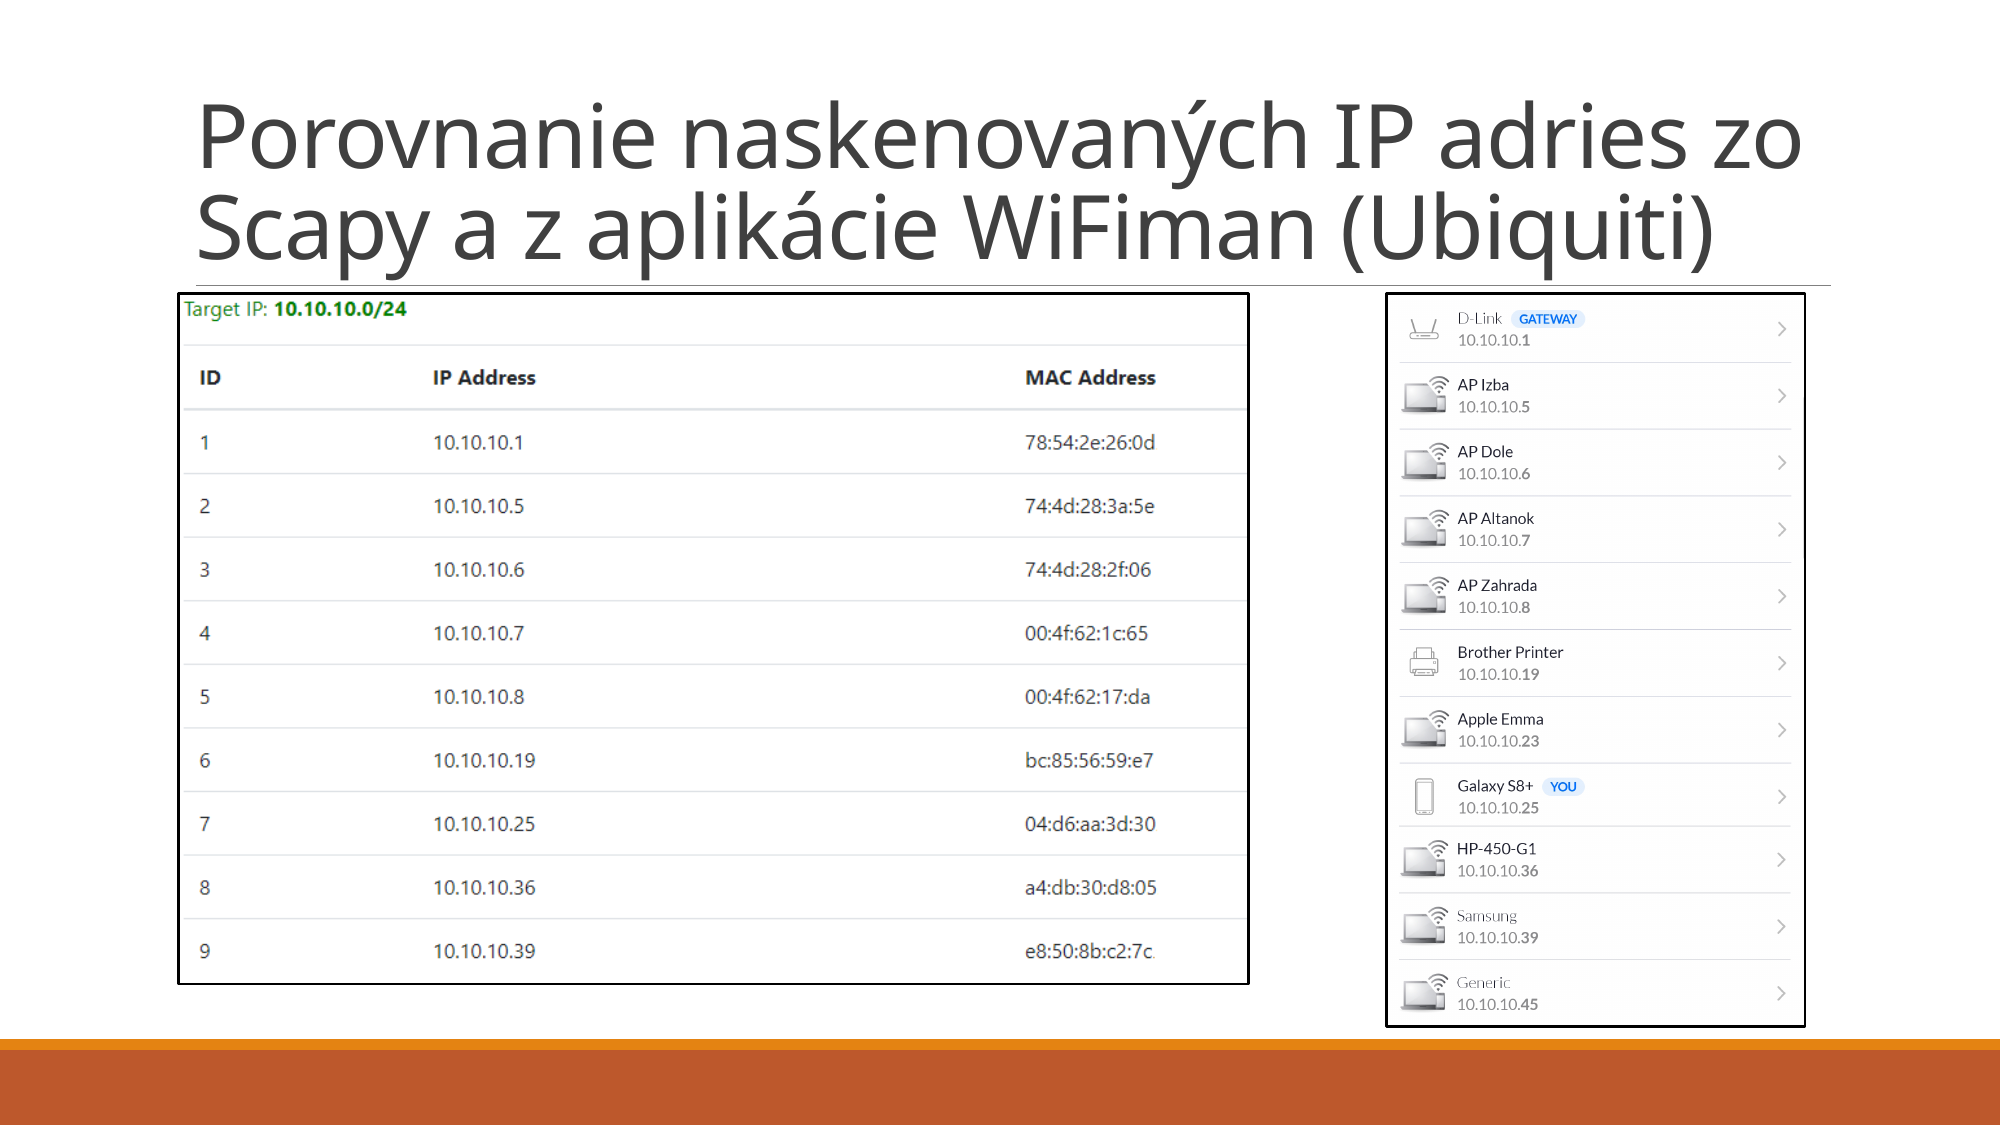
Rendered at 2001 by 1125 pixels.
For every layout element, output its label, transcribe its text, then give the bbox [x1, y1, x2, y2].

picture [1387, 294, 1805, 1026]
title Porovnanie naskenovaných IP adries zo Scapy a z aplikácie WiFiman (Ubiquiti) [180, 47, 1830, 285]
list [179, 294, 1248, 984]
